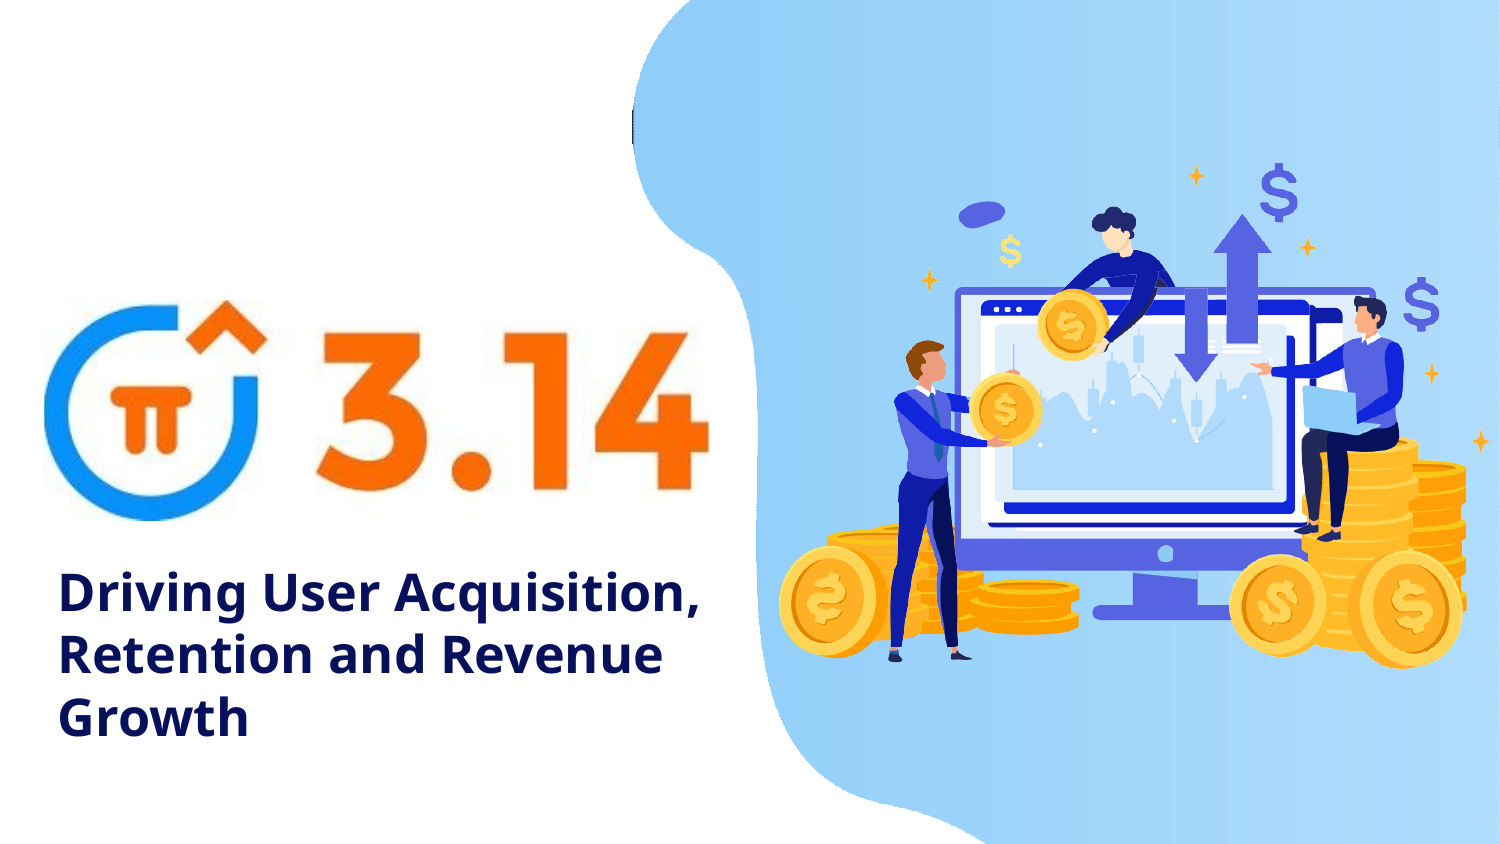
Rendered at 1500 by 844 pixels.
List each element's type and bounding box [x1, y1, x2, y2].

text_box [43, 0, 1500, 844]
